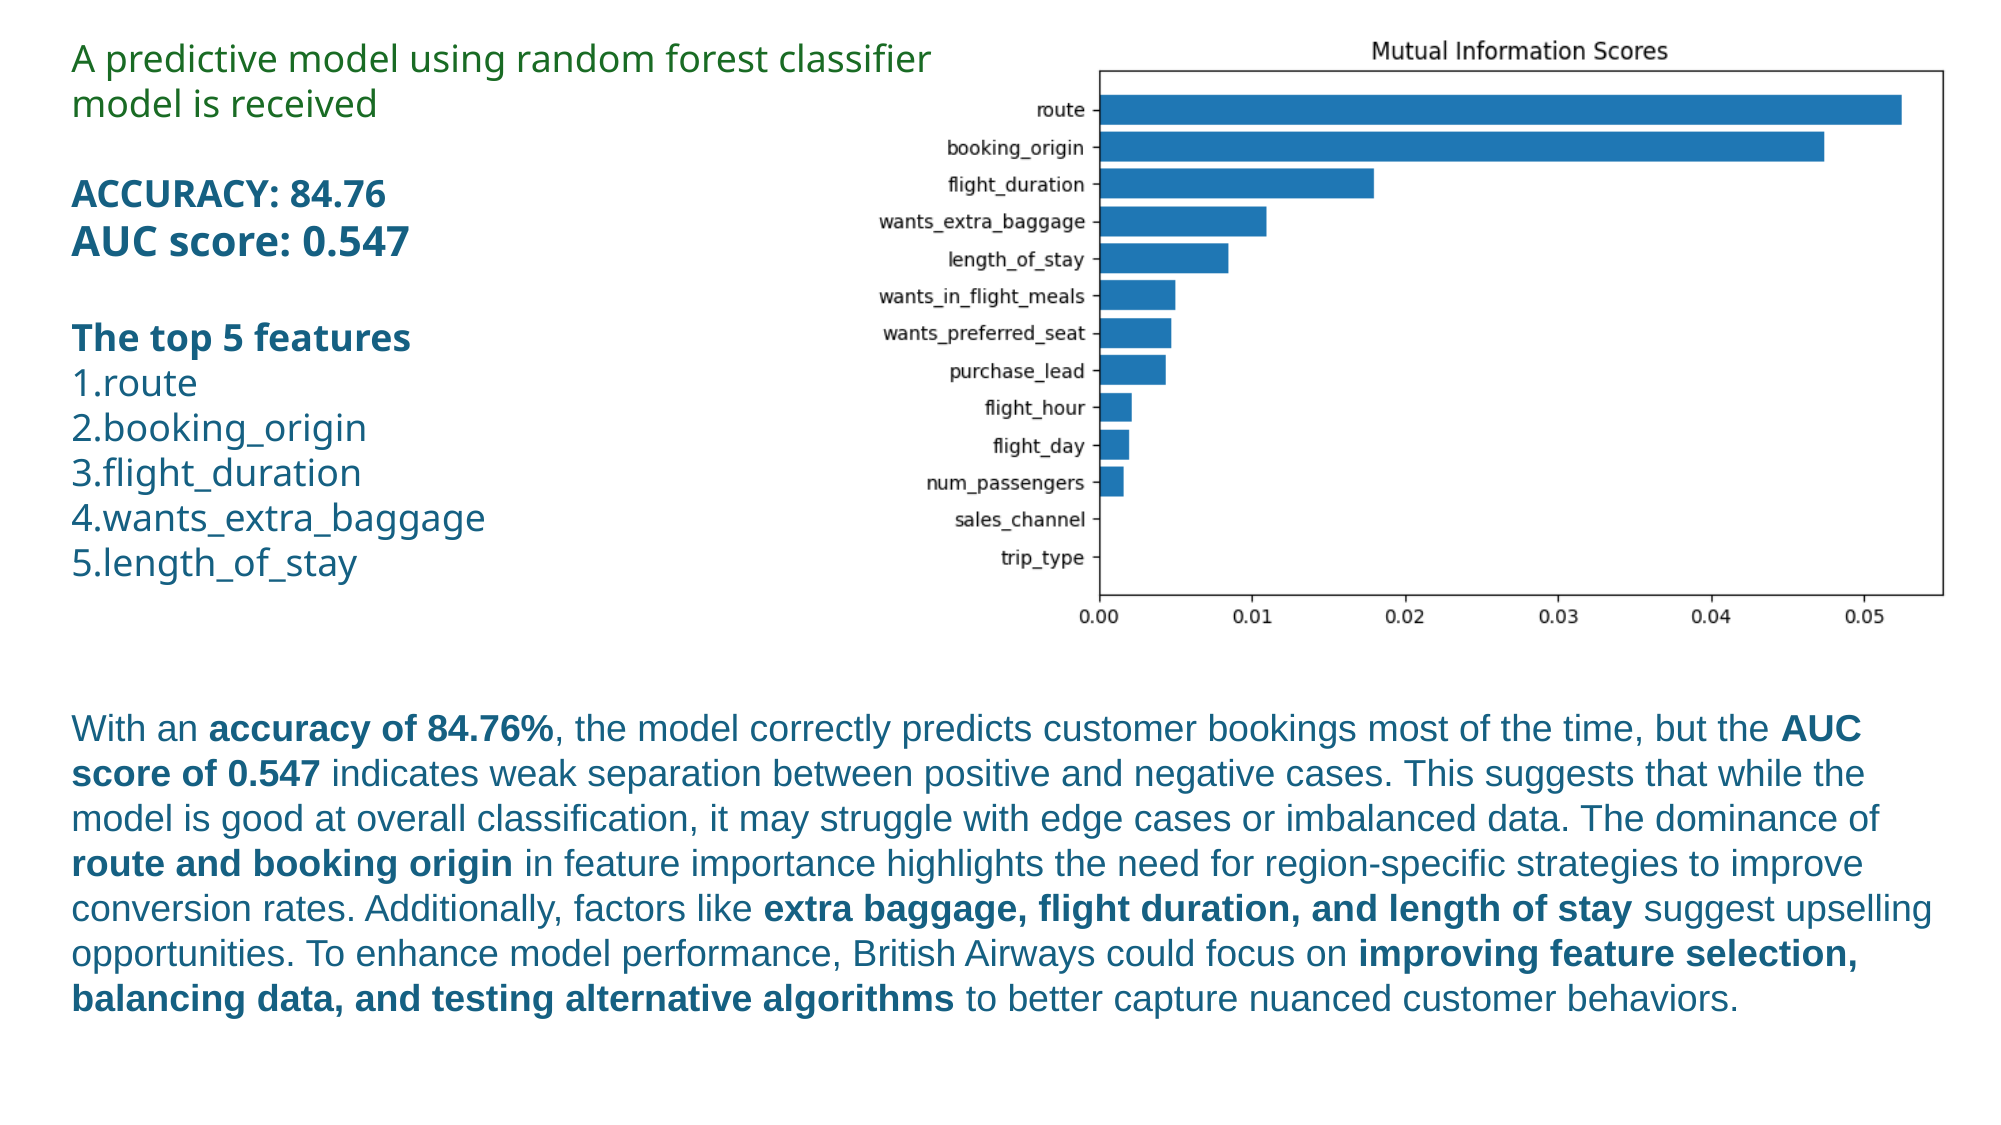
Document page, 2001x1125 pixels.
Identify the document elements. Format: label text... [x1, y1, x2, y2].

text_box The top 5 features 1.route 2.booking_origin 3.flight_duration 4.wants_extra_baggage 5.length_of_stay [56, 306, 863, 592]
text_box With an accuracy of 84.76%, the model correctly predicts customer bookings most of the time, but the AUC score of 0.547 indicates weak separation between positive and negative cases. This suggests that while the model is good at overall classification, it may struggle with edge cases or imbalanced data. The dominance of route and booking origin in feature importance highlights the need for region-specific strategies to improve conversion rates. Additionally, factors like extra baggage, flight duration, and length of stay suggest upselling opportunities. To enhance model performance, British Airways could focus on improving feature selection, balancing data, and testing alternative algorithms to better capture nuanced customer behaviors. [56, 696, 1976, 1027]
text_box A predictive model using random forest classifier model is received ACCURACY: 84.76 AUC score: 0.547 [56, 27, 863, 306]
picture [863, 27, 1956, 642]
